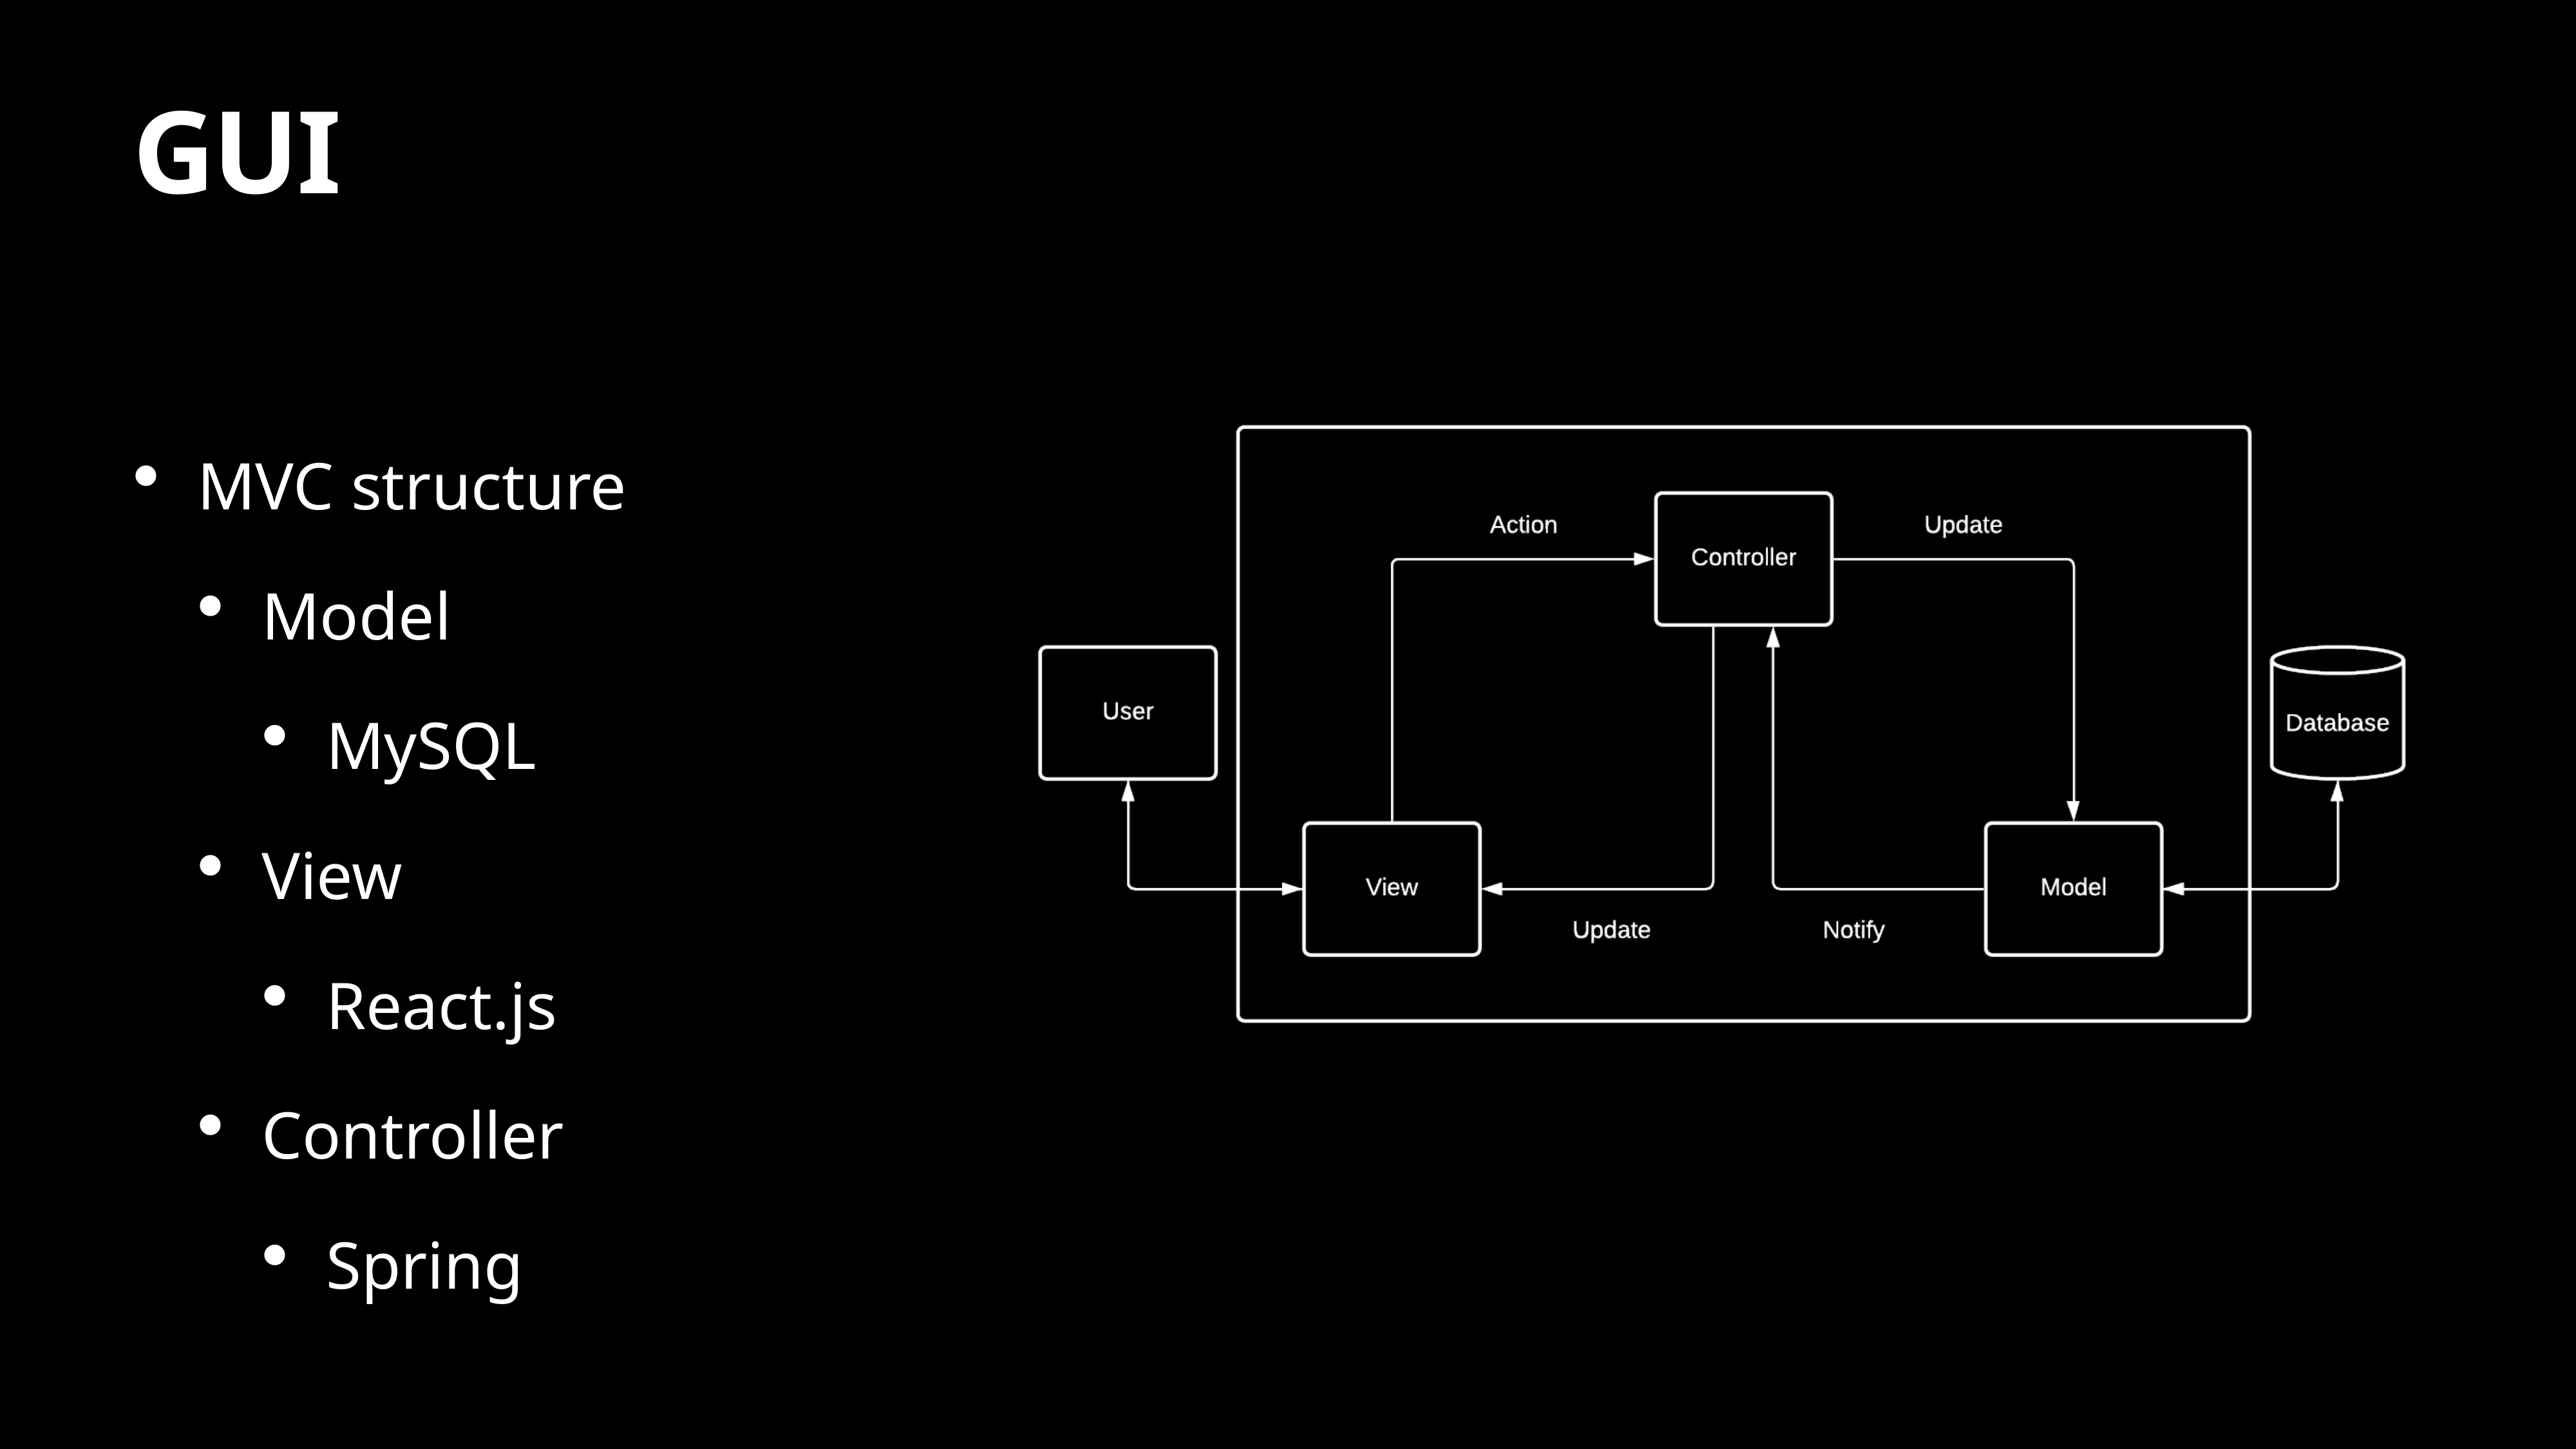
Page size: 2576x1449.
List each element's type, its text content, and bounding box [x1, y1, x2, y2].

title GUI [127, 100, 1161, 253]
list MVC structure Model MySQL View React.js Controller Spring [127, 448, 1161, 1321]
picture [1029, 383, 2415, 1066]
